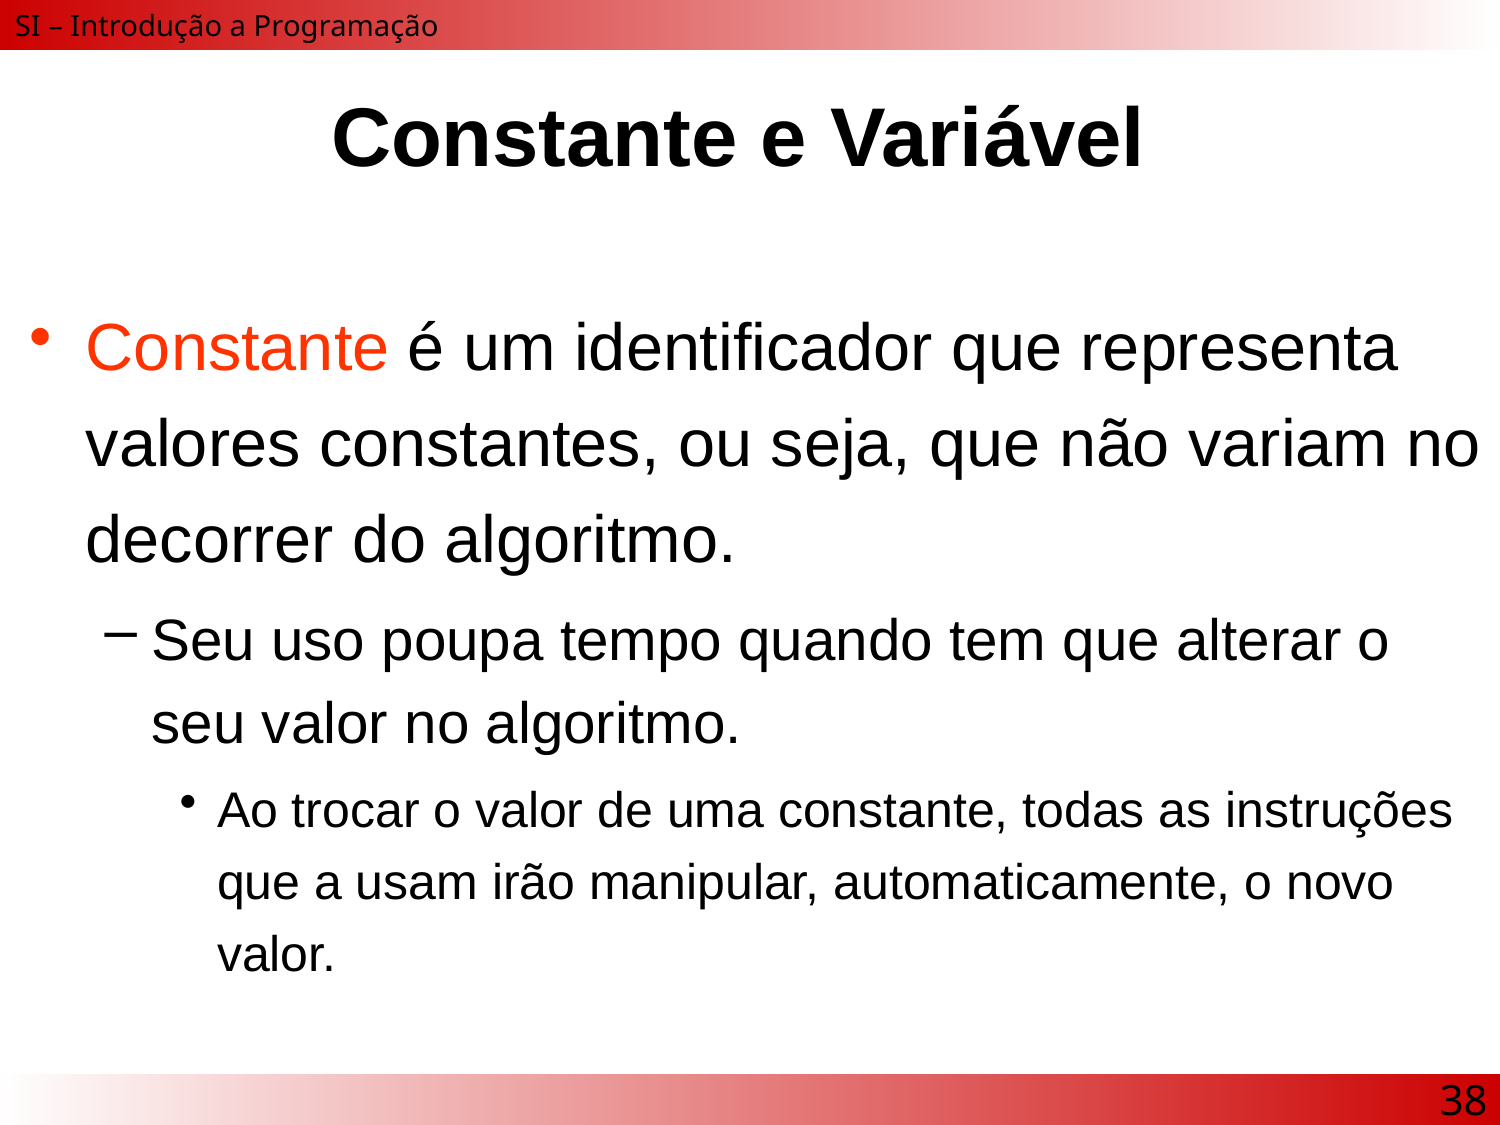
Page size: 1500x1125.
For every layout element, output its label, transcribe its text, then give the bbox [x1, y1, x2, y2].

slide_number 38 [1299, 1065, 1500, 1125]
title Constante e Variável [0, 77, 1500, 188]
list Constante é um identificador que representa valores constantes, ou seja, que não variam no decorrer do algoritmo. Seu uso poupa tempo quando tem que alterar o seu valor no algoritmo. Ao trocar o valor de uma constante, todas as instruções que a usam irão manipular, automaticamente, o novo valor. [14, 187, 1500, 1076]
